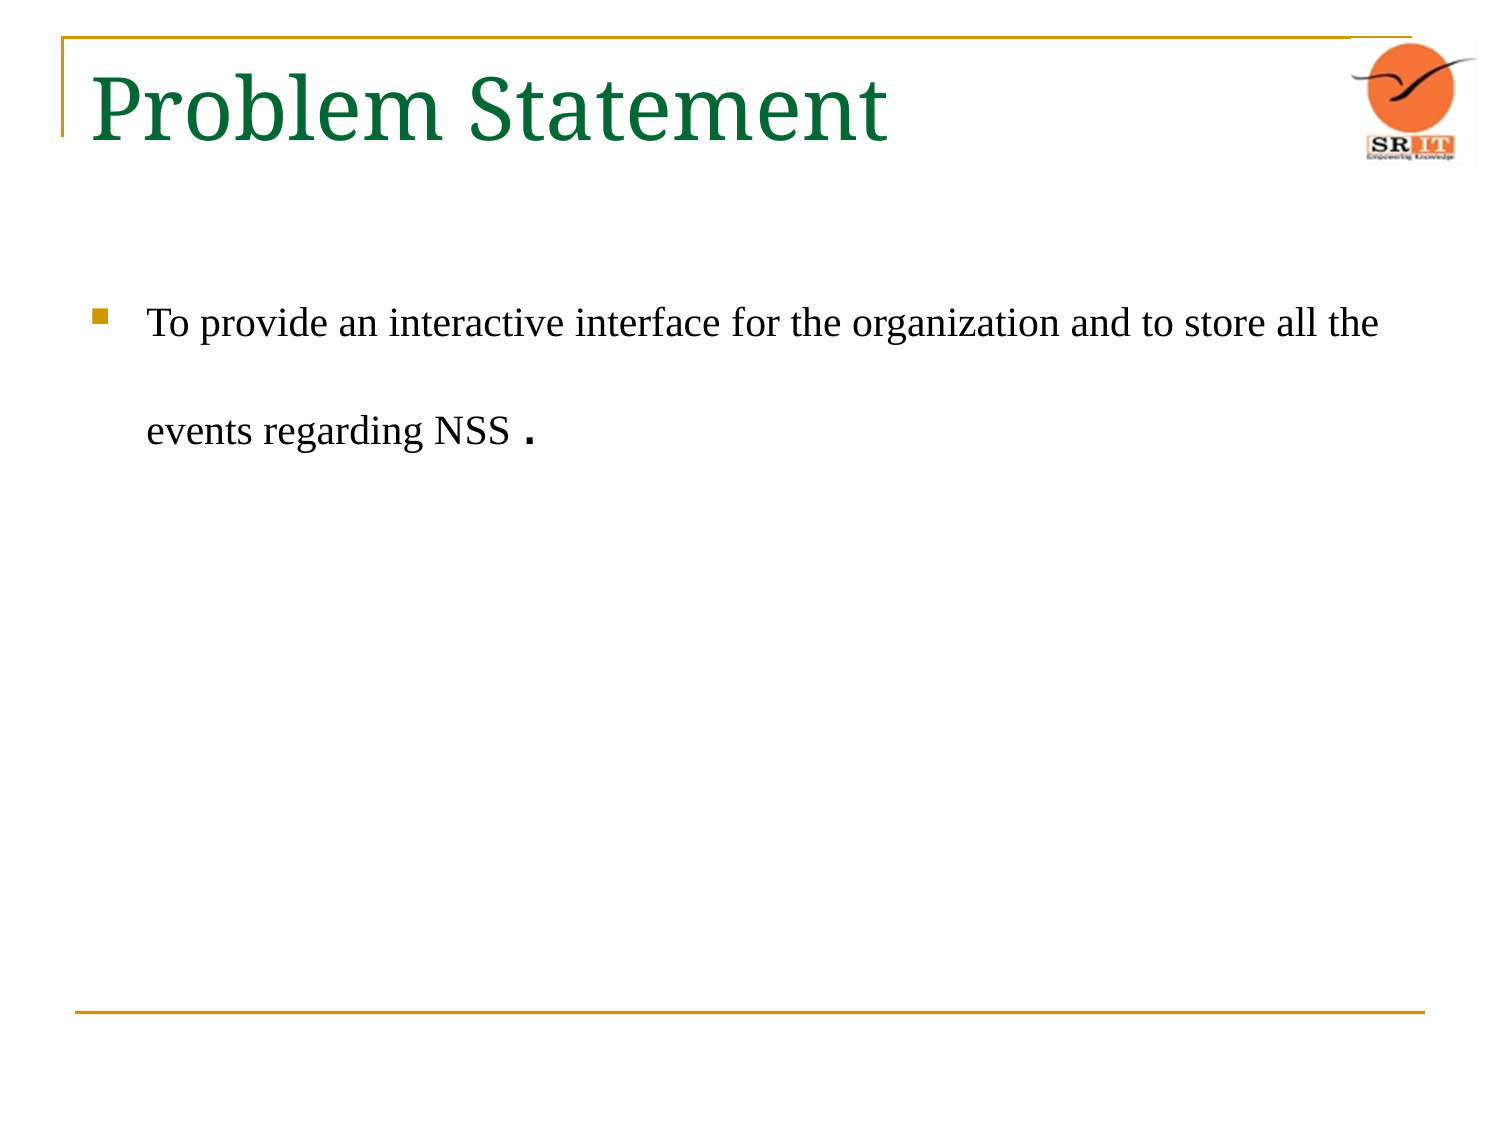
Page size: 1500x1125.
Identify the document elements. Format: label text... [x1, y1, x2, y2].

title Problem Statement [74, 45, 1426, 233]
list To provide an interactive interface for the organization and to store all the events regarding NSS . [74, 262, 1426, 1006]
picture [1350, 37, 1478, 165]
